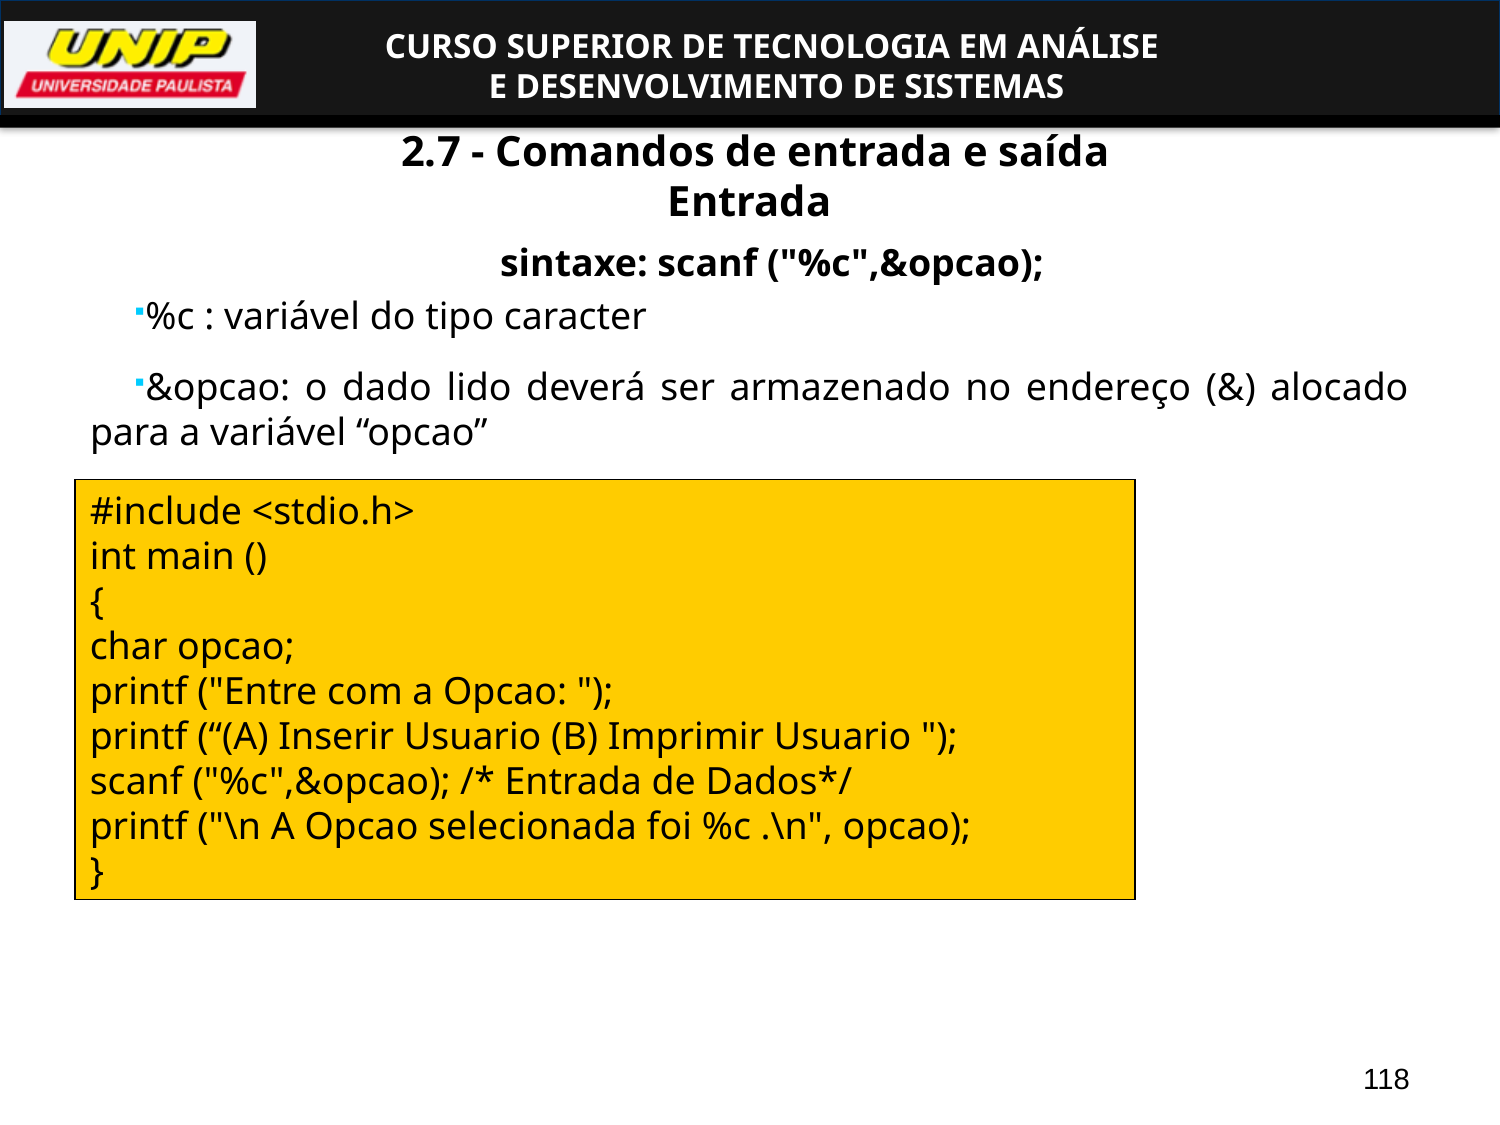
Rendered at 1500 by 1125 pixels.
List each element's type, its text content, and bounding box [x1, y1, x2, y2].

list sintaxe: scanf ("%c",&opcao); %c : variável do tipo caracter &opcao: o dado lido deverá ser armazenado no endereço (&) alocado para a variável “opcao” [75, 231, 1425, 988]
title 2.7 - Comandos de entrada e saída Entrada [75, 62, 1425, 231]
slide_number 118 [1074, 1024, 1425, 1103]
text_box #include <stdio.h> int main () { char opcao; printf ("Entre com a Opcao: "); printf (“(A) Inserir Usuario (B) Imprimir Usuario "); scanf ("%c",&opcao); /* Entrada de Dados*/ printf ("\n A Opcao selecionada foi %c .\n", opcao); } [74, 479, 1136, 900]
picture [4, 21, 256, 108]
